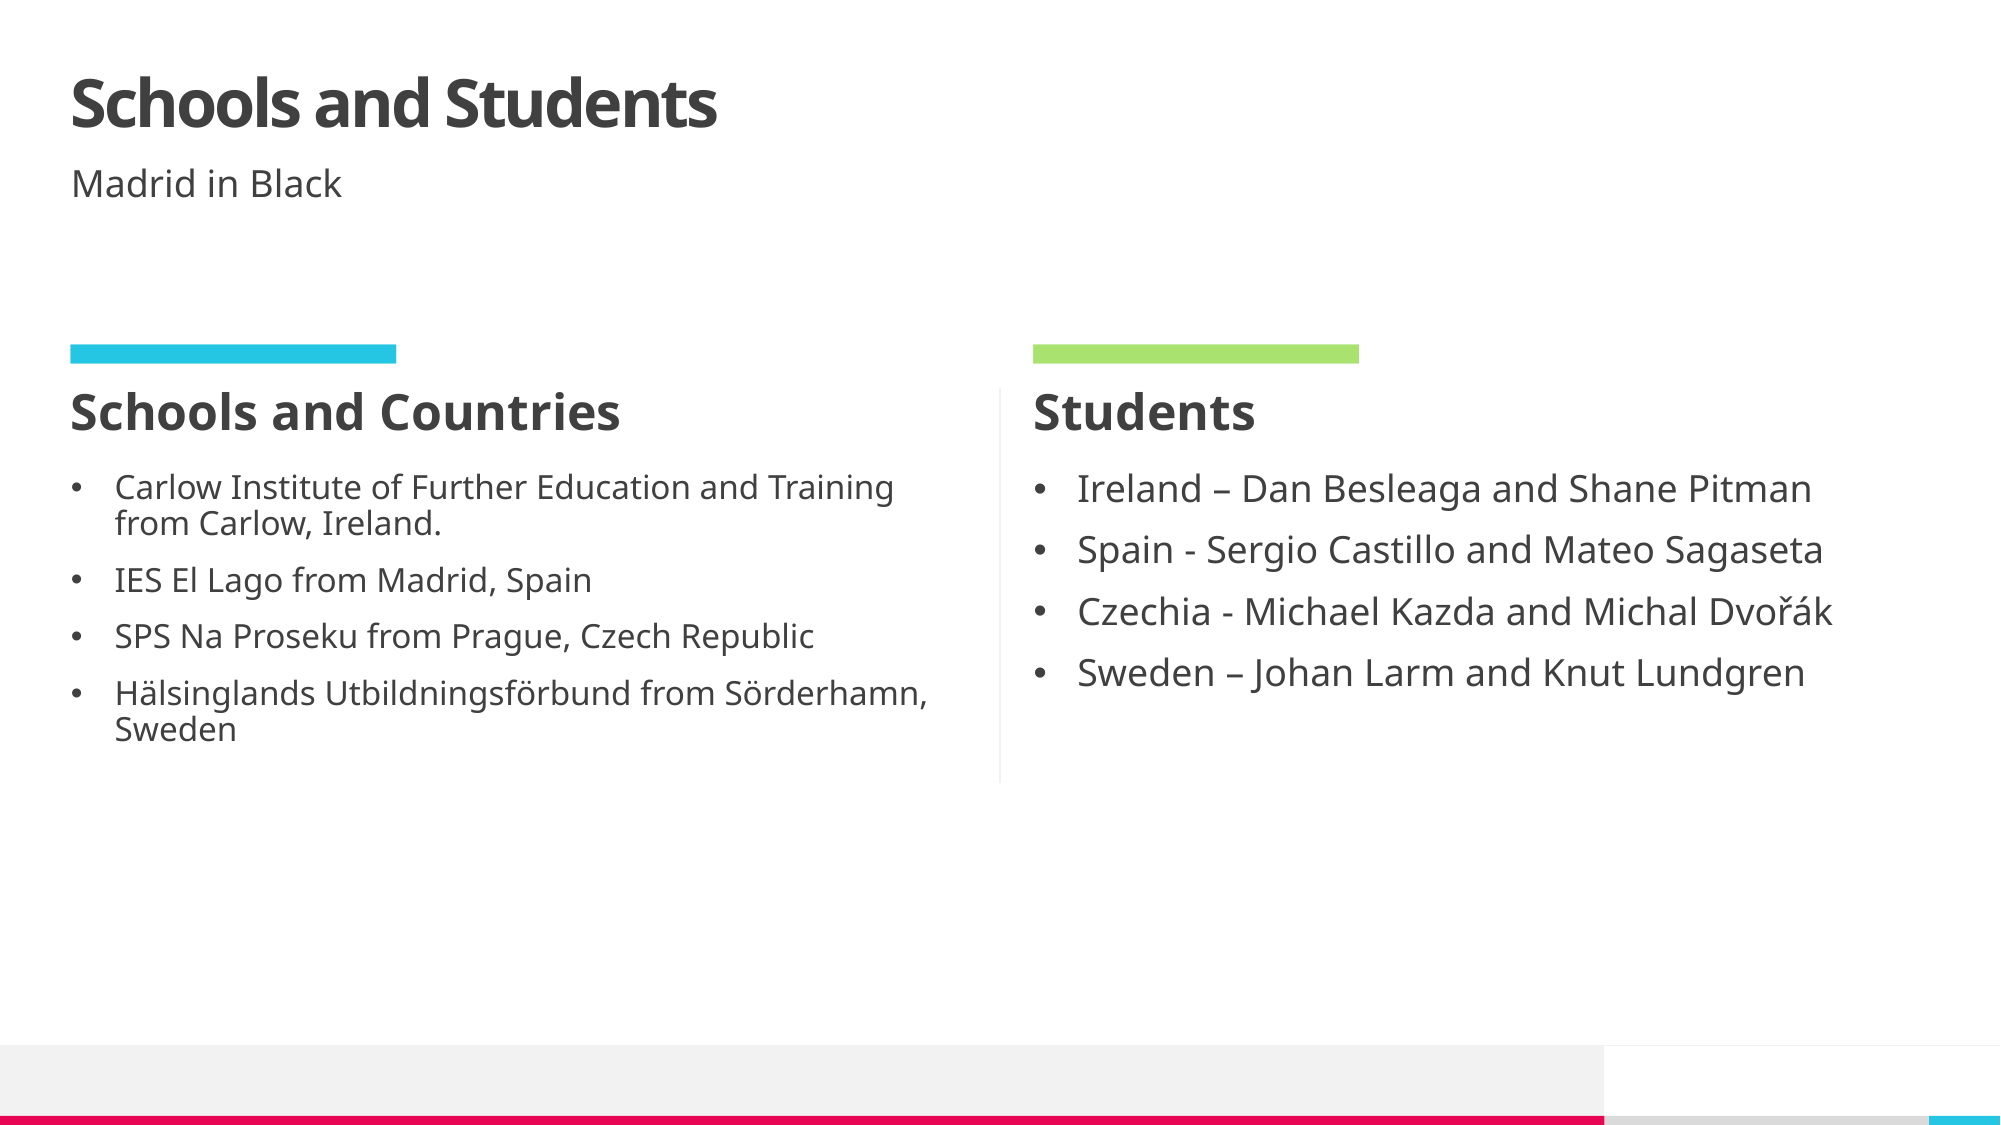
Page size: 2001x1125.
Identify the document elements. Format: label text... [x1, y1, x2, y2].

list Carlow Institute of Further Education and Training from Carlow, Ireland. IES El Lago from Madrid, Spain SPS Na Proseku from Prague, Czech Republic Hälsinglands Utbildningsförbund from Sörderhamn, Sweden [70, 470, 969, 1025]
text_box [70, 343, 397, 364]
title Schools and Students [70, 70, 1932, 142]
list Students [1033, 387, 1932, 447]
list Ireland – Dan Besleaga and Shane Pitman Spain - Sergio Castillo and Mateo Sagaseta Czechia - Michael Kazda and Michal Dvořák Sweden – Johan Larm and Knut Lundgren [1033, 470, 1932, 1025]
list Madrid in Black [70, 165, 1931, 225]
text_box [1032, 343, 1360, 364]
list Schools and Countries [70, 387, 969, 447]
